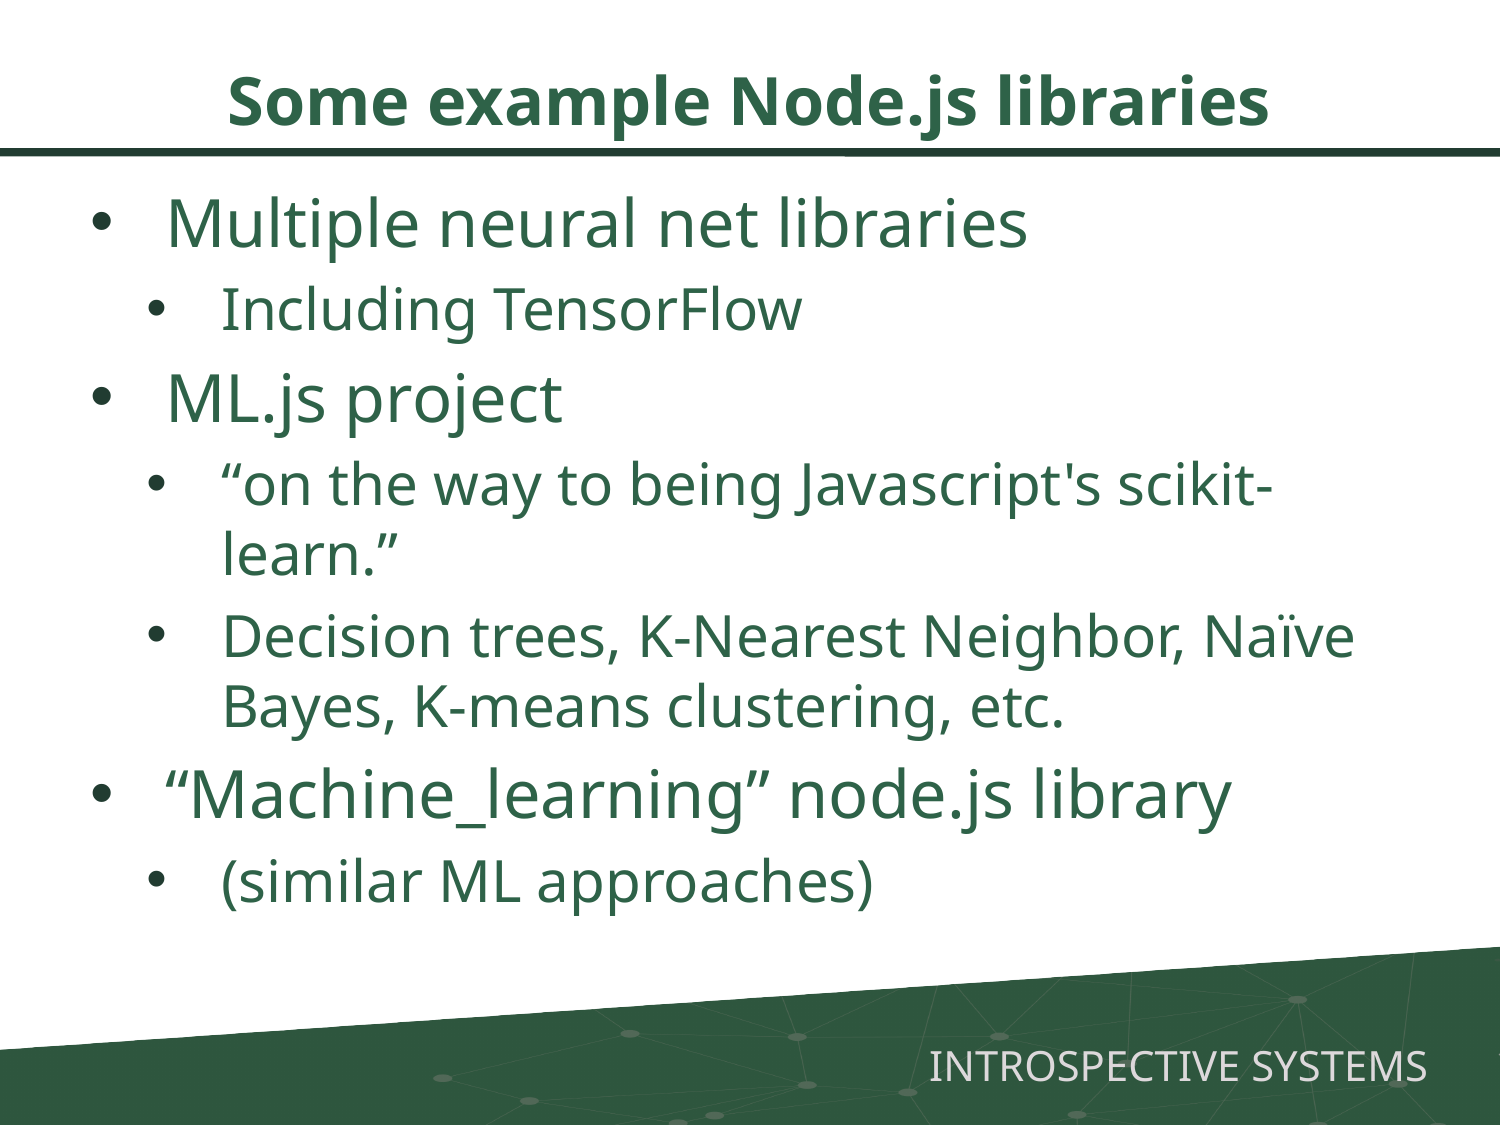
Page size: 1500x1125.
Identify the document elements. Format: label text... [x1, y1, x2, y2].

list Multiple neural net libraries Including TensorFlow ML.js project “on the way to being Javascript's scikit-learn.” Decision trees, K-Nearest Neighbor, Naïve Bayes, K-means clustering, etc. “Machine_learning” node.js library (similar ML approaches) [75, 172, 1438, 975]
picture [0, 936, 1500, 1125]
title Some example Node.js libraries [74, 61, 1425, 137]
